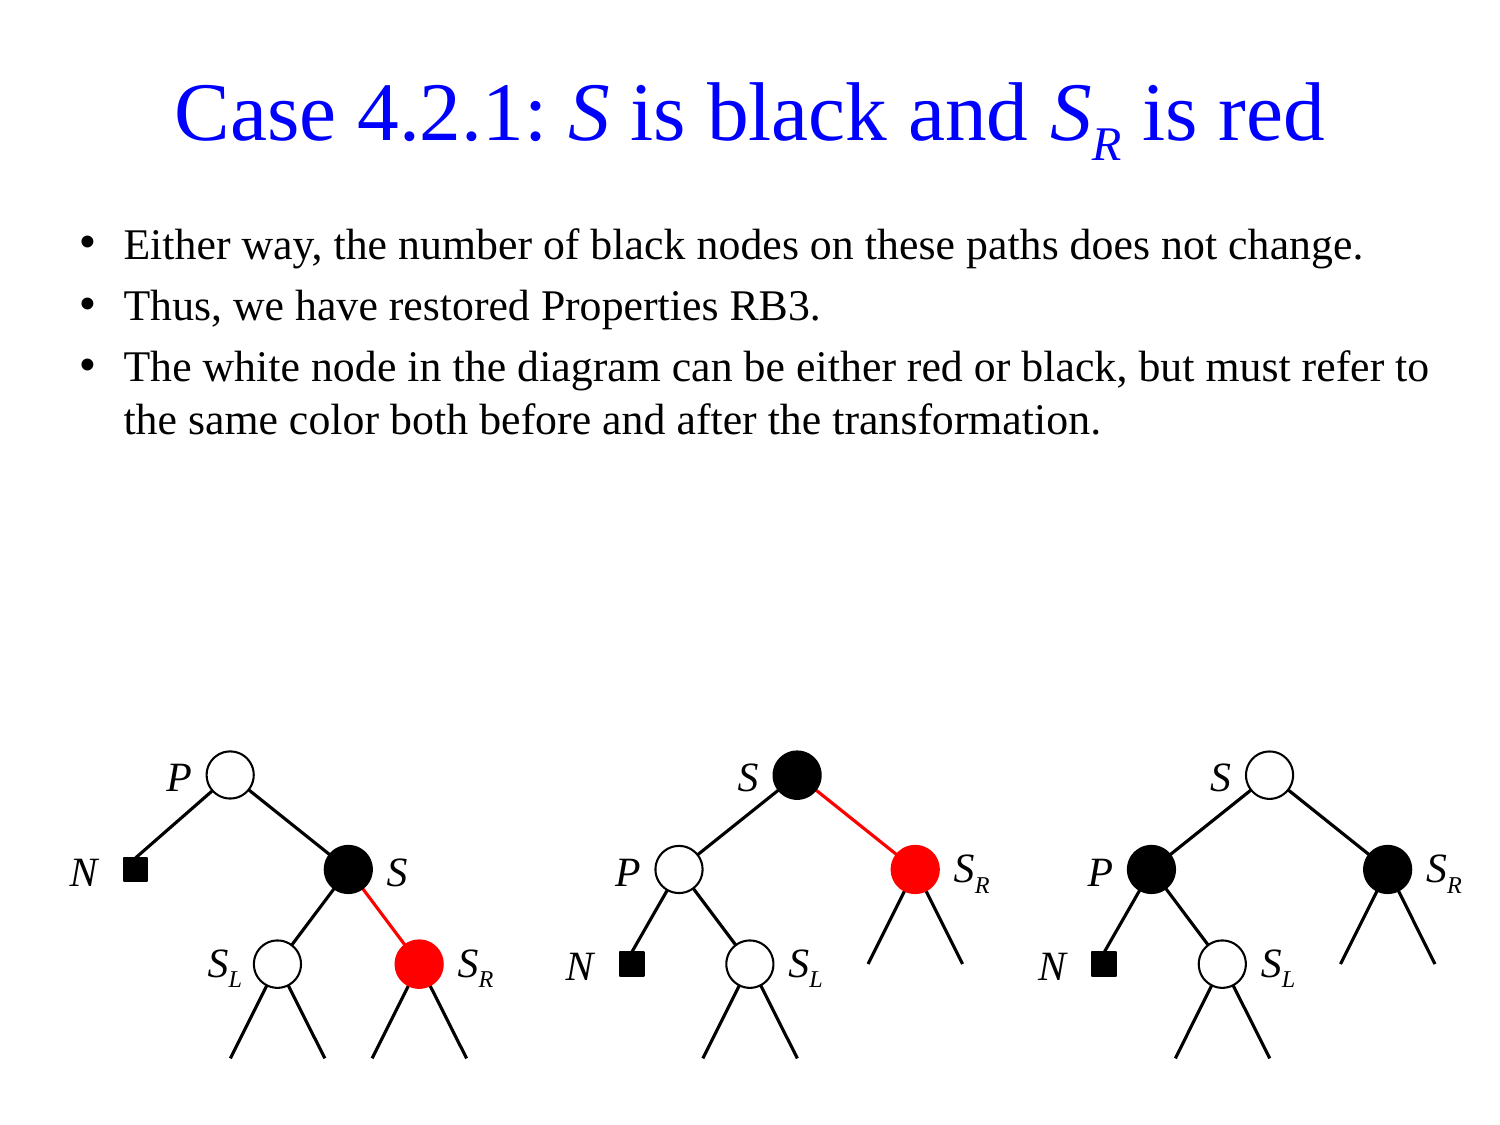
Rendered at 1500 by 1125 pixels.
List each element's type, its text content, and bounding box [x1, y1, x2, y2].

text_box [229, 774, 349, 870]
list Either way, the number of black nodes on these paths does not change. Thus, we have restored Properties RB3. The white node in the diagram can be either red or black, but must refer to the same color both before and after the transformation. [64, 208, 1459, 445]
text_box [230, 963, 278, 1059]
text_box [867, 877, 911, 965]
title Case 4.2.1: S is black and SR is red [64, 42, 1436, 185]
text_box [282, 972, 326, 1059]
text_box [41, 822, 113, 917]
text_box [183, 822, 514, 1059]
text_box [122, 727, 256, 883]
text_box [537, 727, 1483, 1059]
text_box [423, 963, 467, 1059]
